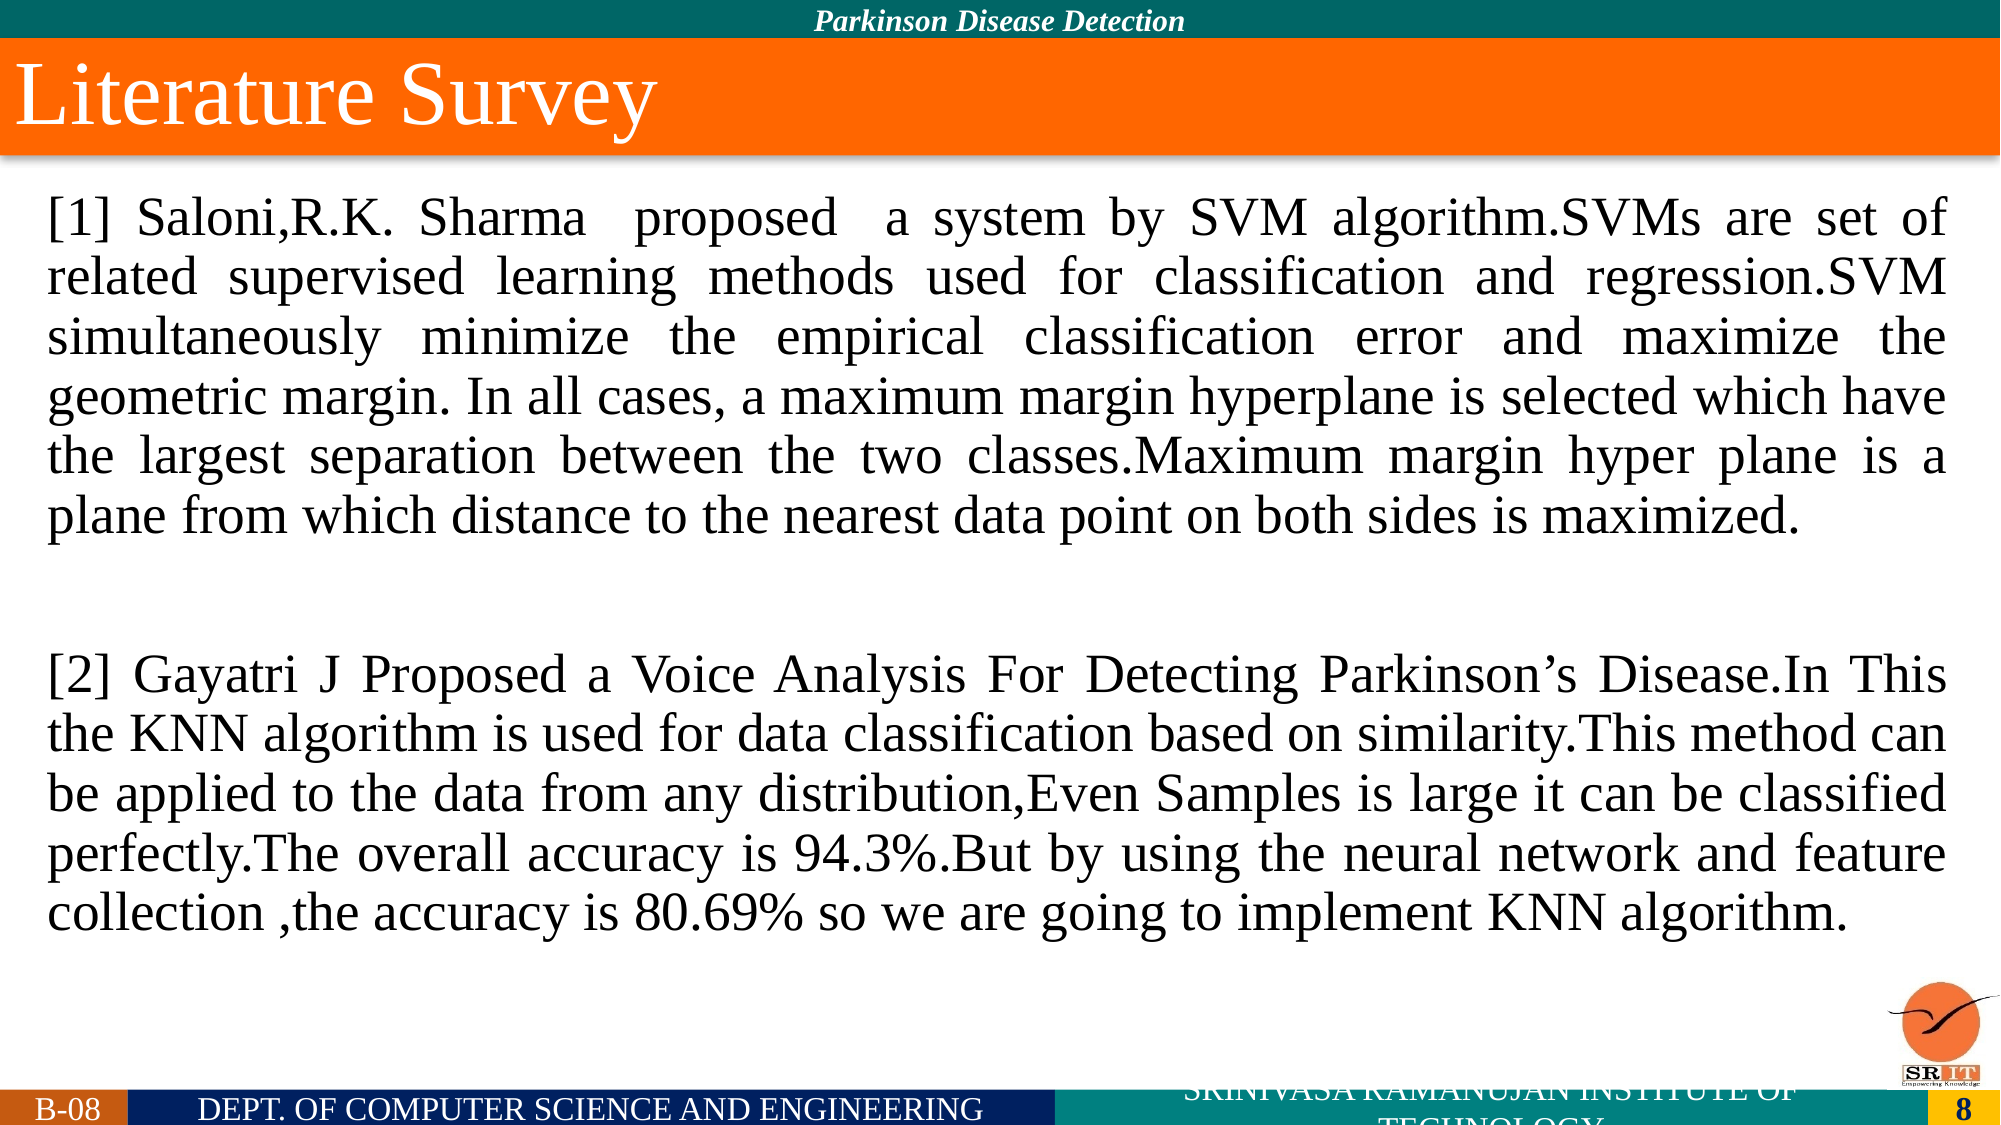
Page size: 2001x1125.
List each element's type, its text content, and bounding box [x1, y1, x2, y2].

title Literature Survey [0, 38, 2000, 156]
list [1] Saloni,R.K. Sharma proposed a system by SVM algorithm.SVMs are set of related supervised learning methods used for classification and regression.SVM simultaneously minimize the empirical classification error and maximize the geometric margin. In all cases, a maximum margin hyperplane is selected which have the largest separation between the two classes.Maximum margin hyper plane is a plane from which distance to the nearest data point on both sides is maximized. [2] Gayatri J Proposed a Voice Analysis For Detecting Parkinson’s Disease.In This the KNN algorithm is used for data classification based on similarity.This method can be applied to the data from any distribution,Even Samples is large it can be classified perfectly.The overall accuracy is 94.3%.But by using the neural network and feature collection ,the accuracy is 80.69% so we are going to implement KNN algorithm. [32, 179, 1965, 1065]
picture [1887, 977, 2000, 1090]
